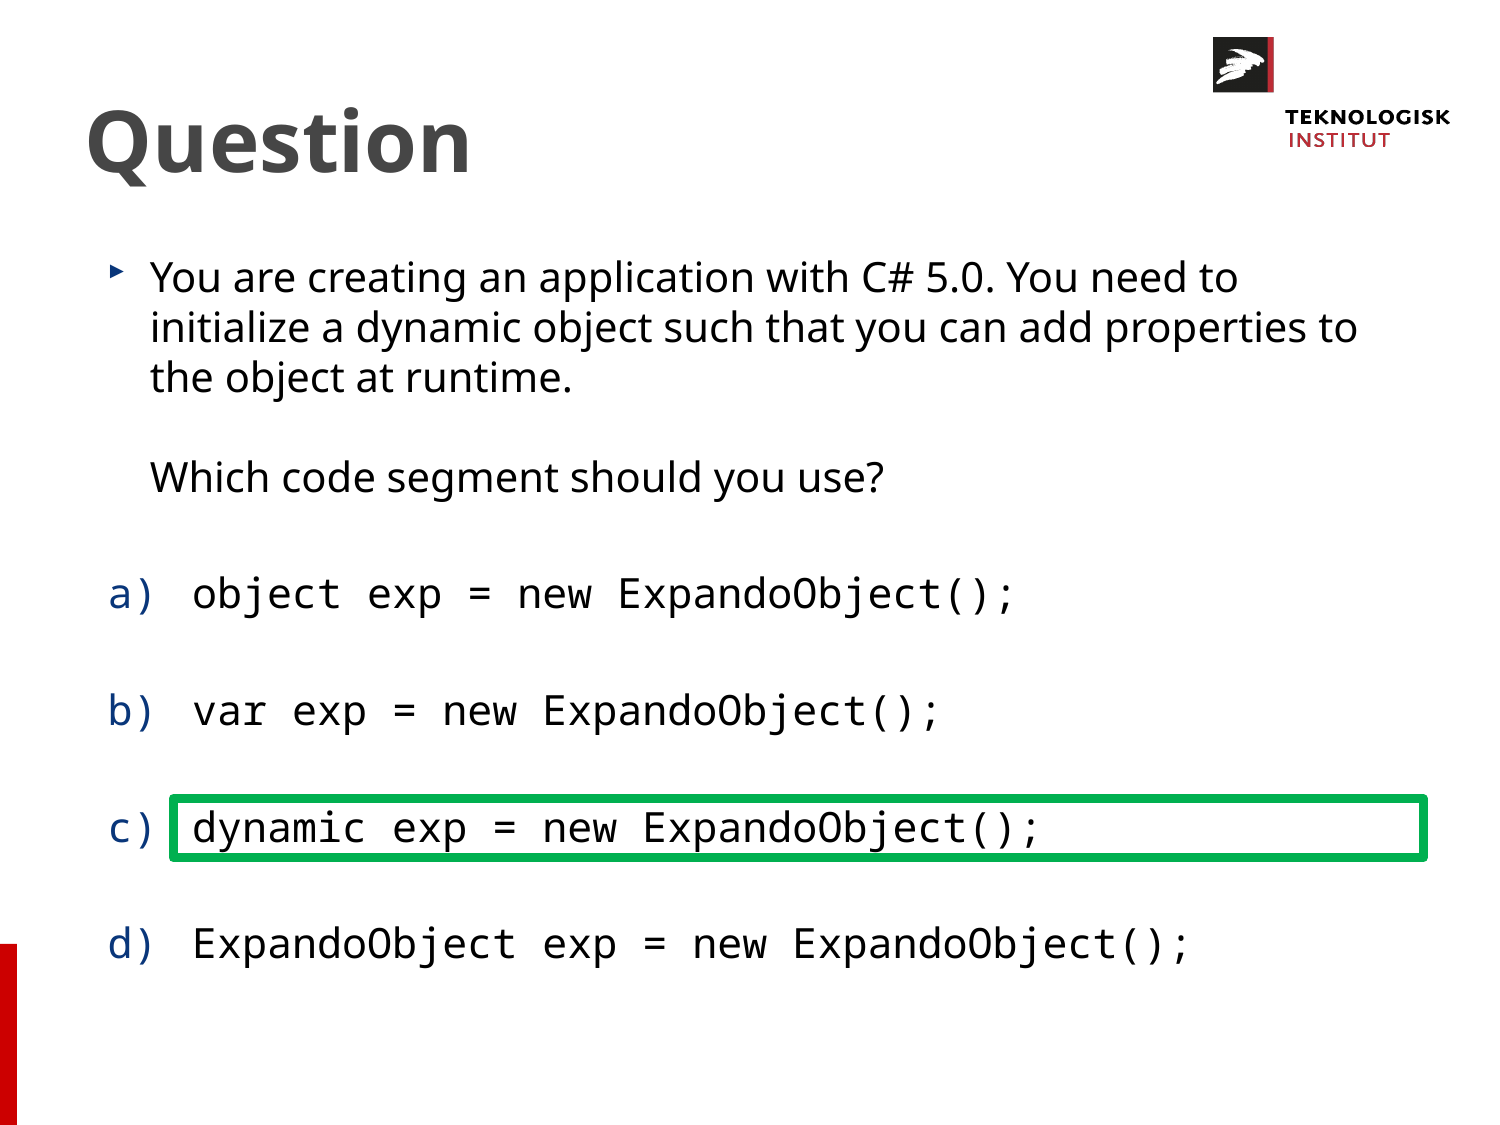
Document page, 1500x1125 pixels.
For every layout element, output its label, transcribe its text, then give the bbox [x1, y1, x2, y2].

picture [1213, 37, 1450, 147]
title Question [70, 45, 1425, 233]
text_box [169, 794, 1428, 862]
list You are creating an application with C# 5.0. You need to initialize a dynamic object such that you can add properties to the object at runtime. Which code segment should you use? object exp = new ExpandoObject(); var exp = new ExpandoObject(); dynamic exp = new ExpandoObject(); ExpandoObject exp = new ExpandoObject(); [75, 243, 1424, 1071]
